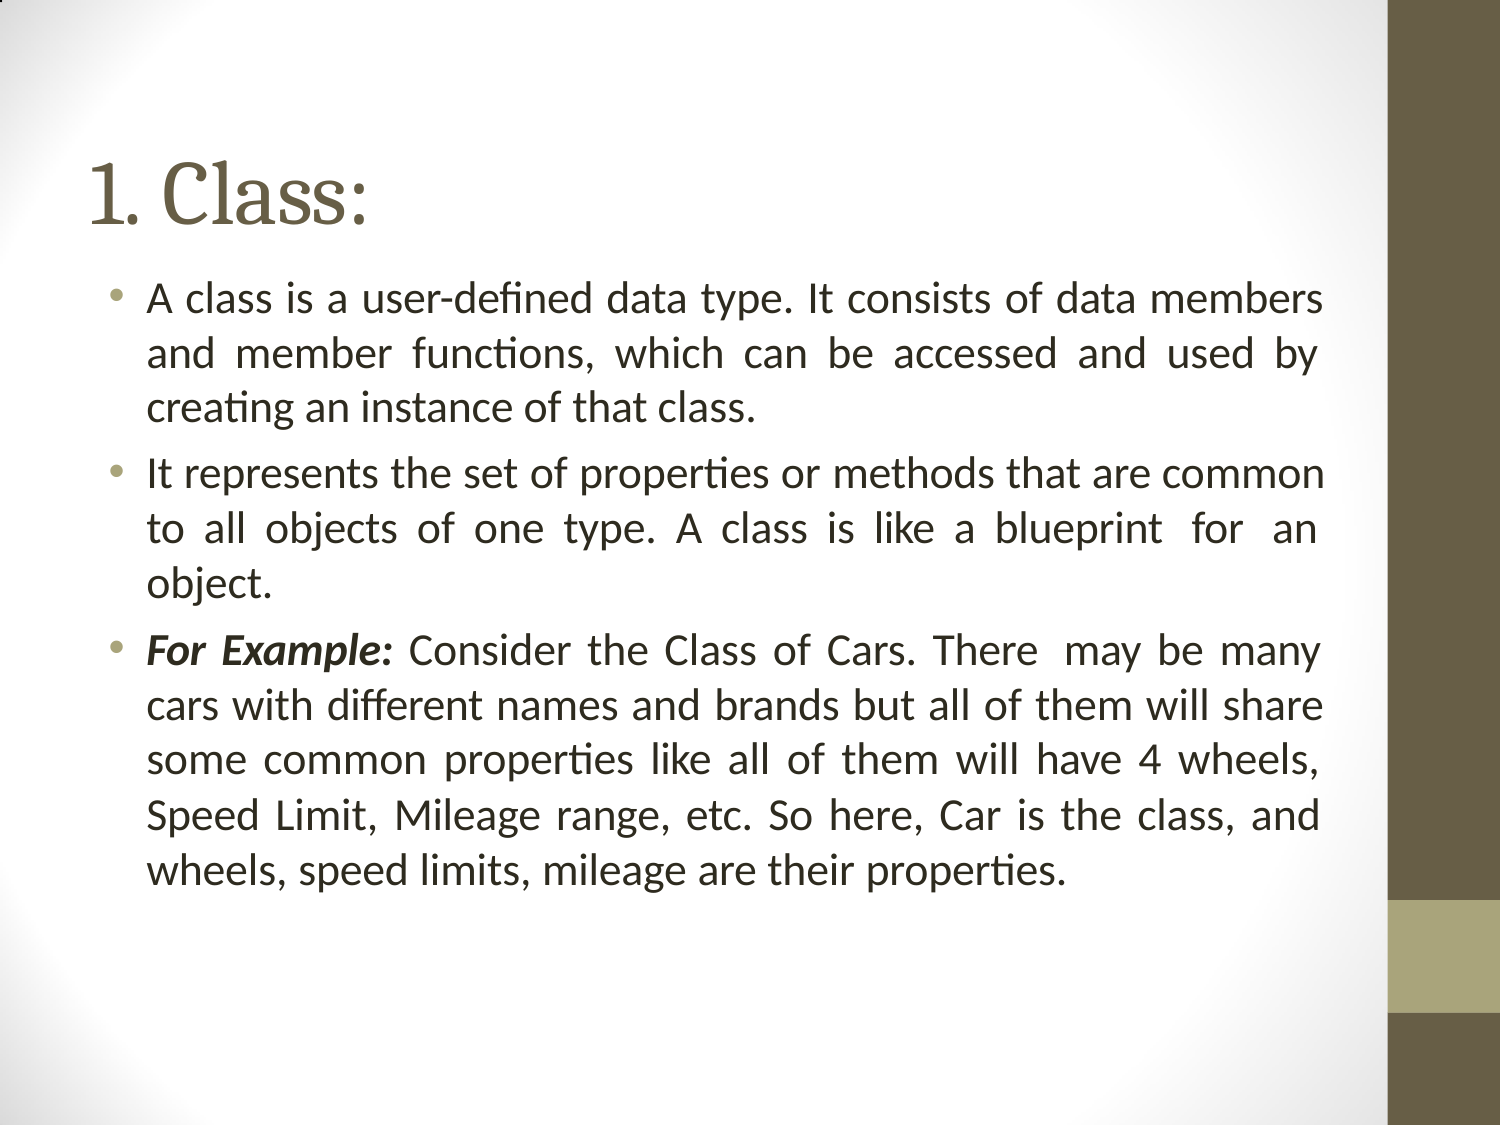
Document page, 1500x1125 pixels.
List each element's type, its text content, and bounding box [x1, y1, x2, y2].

title 1. Class: [87, 130, 391, 321]
text_box A class is a user-defined data type. It consists of data members and member functions, which can be accessed and used by creating an instance of that class. It represents the set of properties or methods that are common to all objects of one type. A class is like a blueprint for an object. For Example: Consider the Class of Cars. There may be many cars with different names and brands but all of them will share some common properties like all of them will have 4 wheels, Speed Limit, Mileage range, etc. So here, Car is the class, and wheels, speed limits, mileage are their properties. [106, 265, 1338, 895]
picture [0, 0, 1387, 1125]
